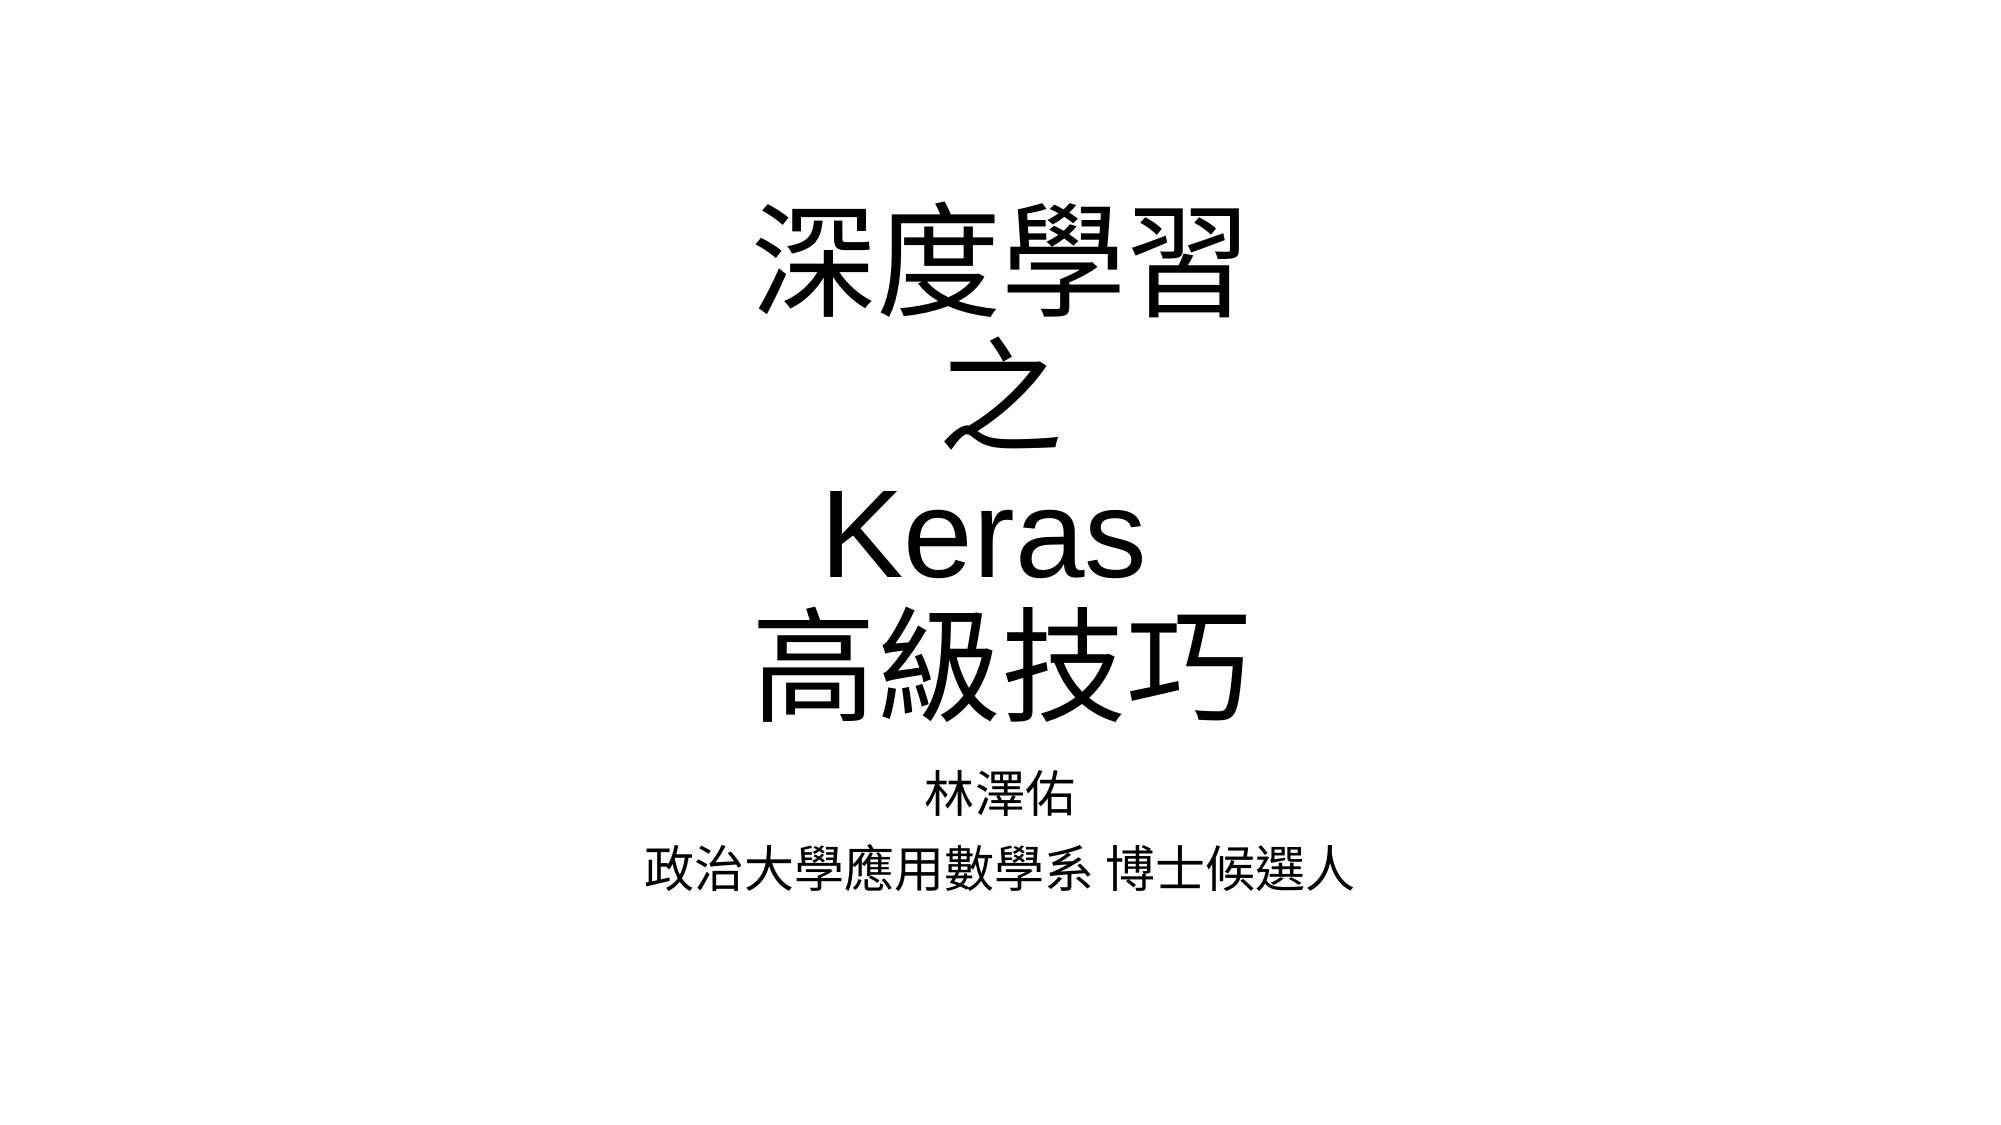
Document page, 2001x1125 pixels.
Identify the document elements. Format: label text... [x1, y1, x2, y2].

subtitle 林澤佑 政治大學應用數學系 博士候選人 [249, 762, 1750, 1034]
title 深度學習 之 Keras 高級技巧 [52, 85, 1950, 748]
